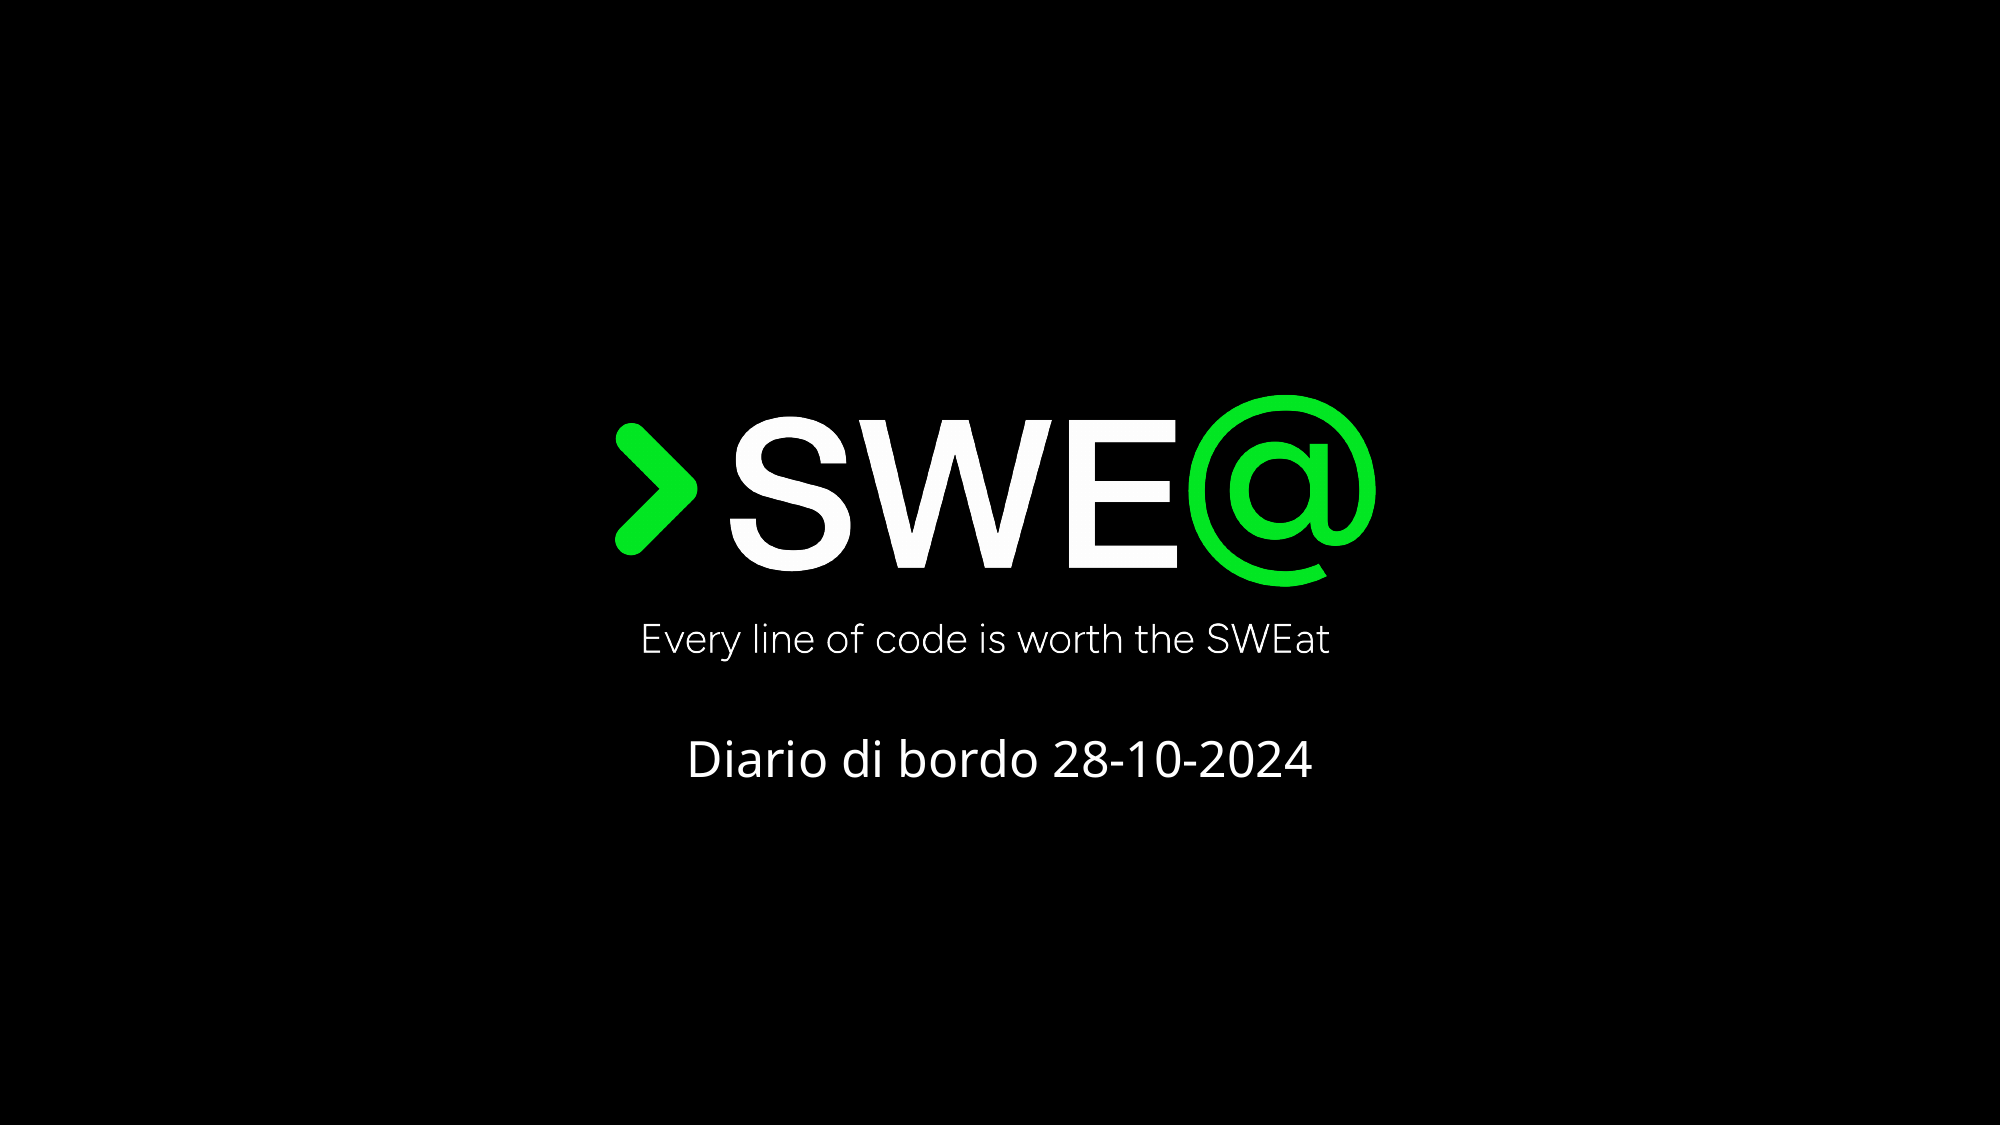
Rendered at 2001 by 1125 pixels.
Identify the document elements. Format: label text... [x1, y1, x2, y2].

text_box Diario di bordo 28-10-2024 [657, 720, 1343, 796]
picture [615, 345, 1385, 663]
